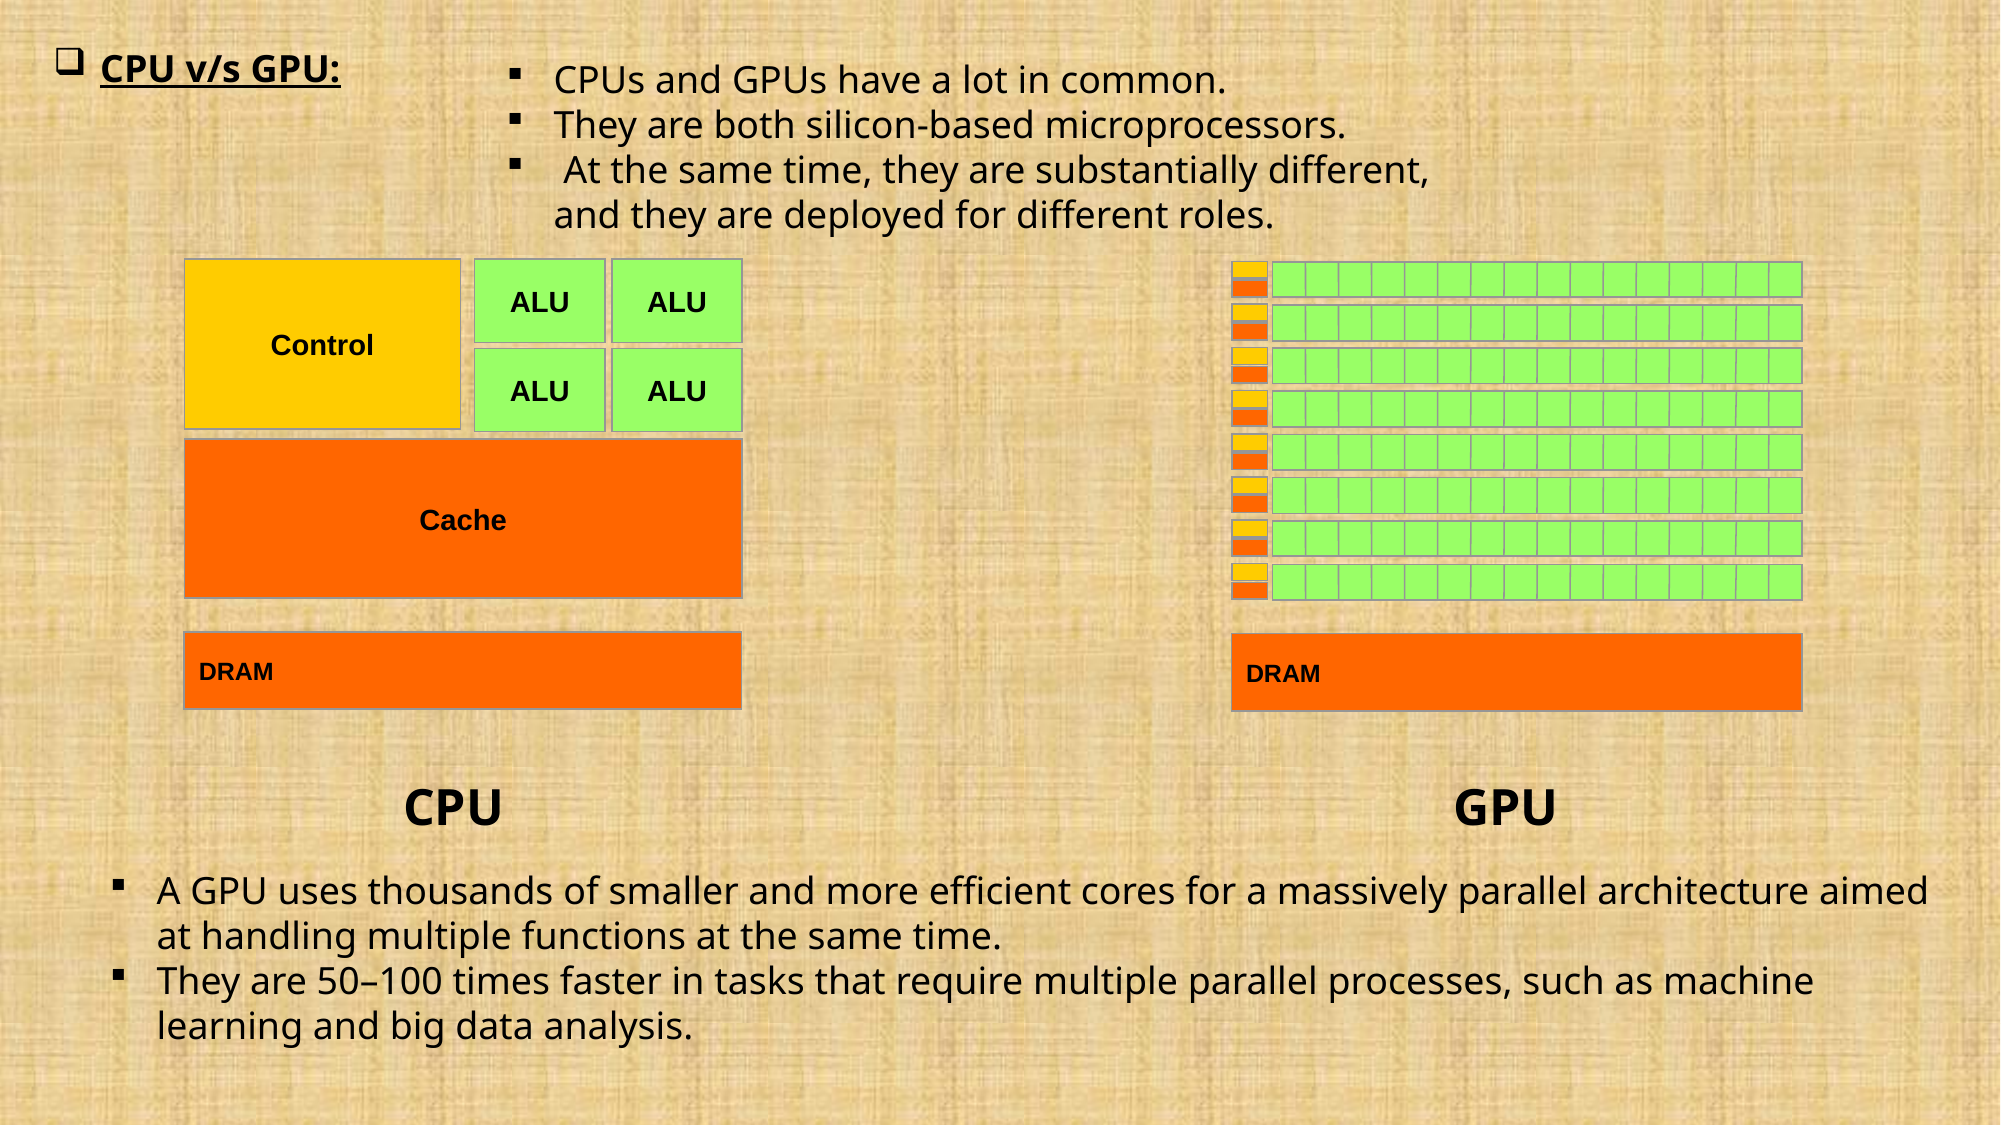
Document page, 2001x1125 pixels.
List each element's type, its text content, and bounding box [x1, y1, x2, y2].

text_box CPU [388, 768, 538, 843]
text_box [183, 258, 743, 710]
text_box GPU [1438, 767, 1574, 843]
text_box CPU v/s GPU: [38, 37, 356, 97]
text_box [1231, 261, 1803, 712]
picture [0, 0, 2001, 1125]
text_box CPUs and GPUs have a lot in common. They are both silicon-based microprocessors. At the same time, they are substantially different, and they are deployed for different roles. [491, 48, 1492, 244]
text_box A GPU uses thousands of smaller and more efficient cores for a massively parallel architecture aimed at handling multiple functions at the same time. They are 50–100 times faster in tasks that require multiple parallel processes, such as machine learning and big data analysis. [94, 859, 1974, 1125]
